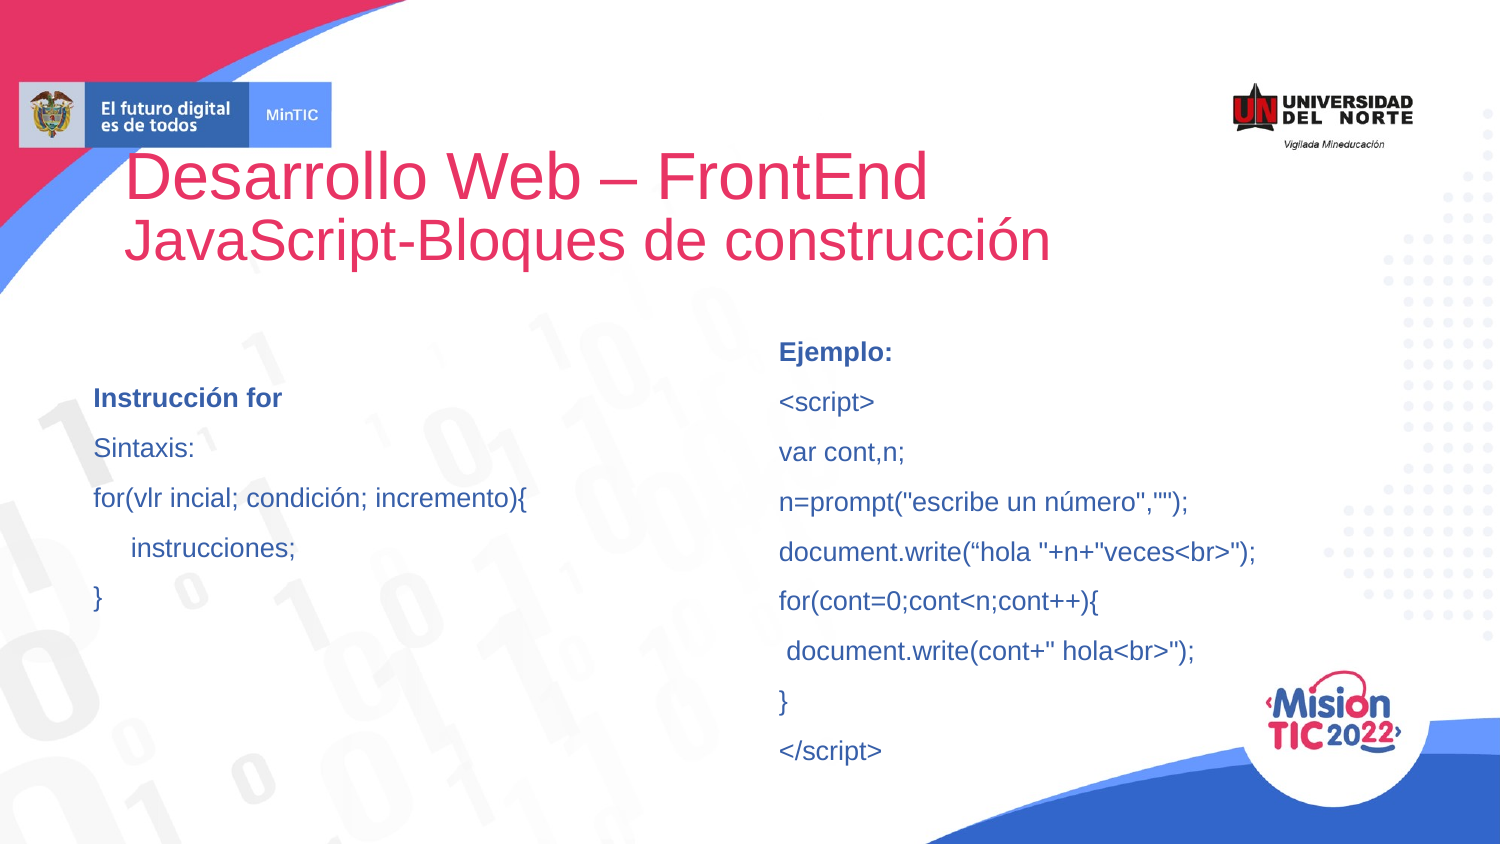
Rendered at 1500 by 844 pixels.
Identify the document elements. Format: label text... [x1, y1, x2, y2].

picture [0, 0, 1500, 844]
text_box Ejemplo: <script> var cont,n; n=prompt("escribe un número",""); document.write(“hola "+n+"veces<br>"); for(cont=0;cont<n;cont++){ document.write(cont+" hola<br>"); } </script> [752, 324, 1438, 807]
text_box Instrucción for Sintaxis: for(vlr incial; condición; incremento){ instrucciones; } [67, 370, 752, 638]
text_box Desarrollo Web – FrontEnd JavaScript-Bloques de construcción [113, 137, 1410, 278]
